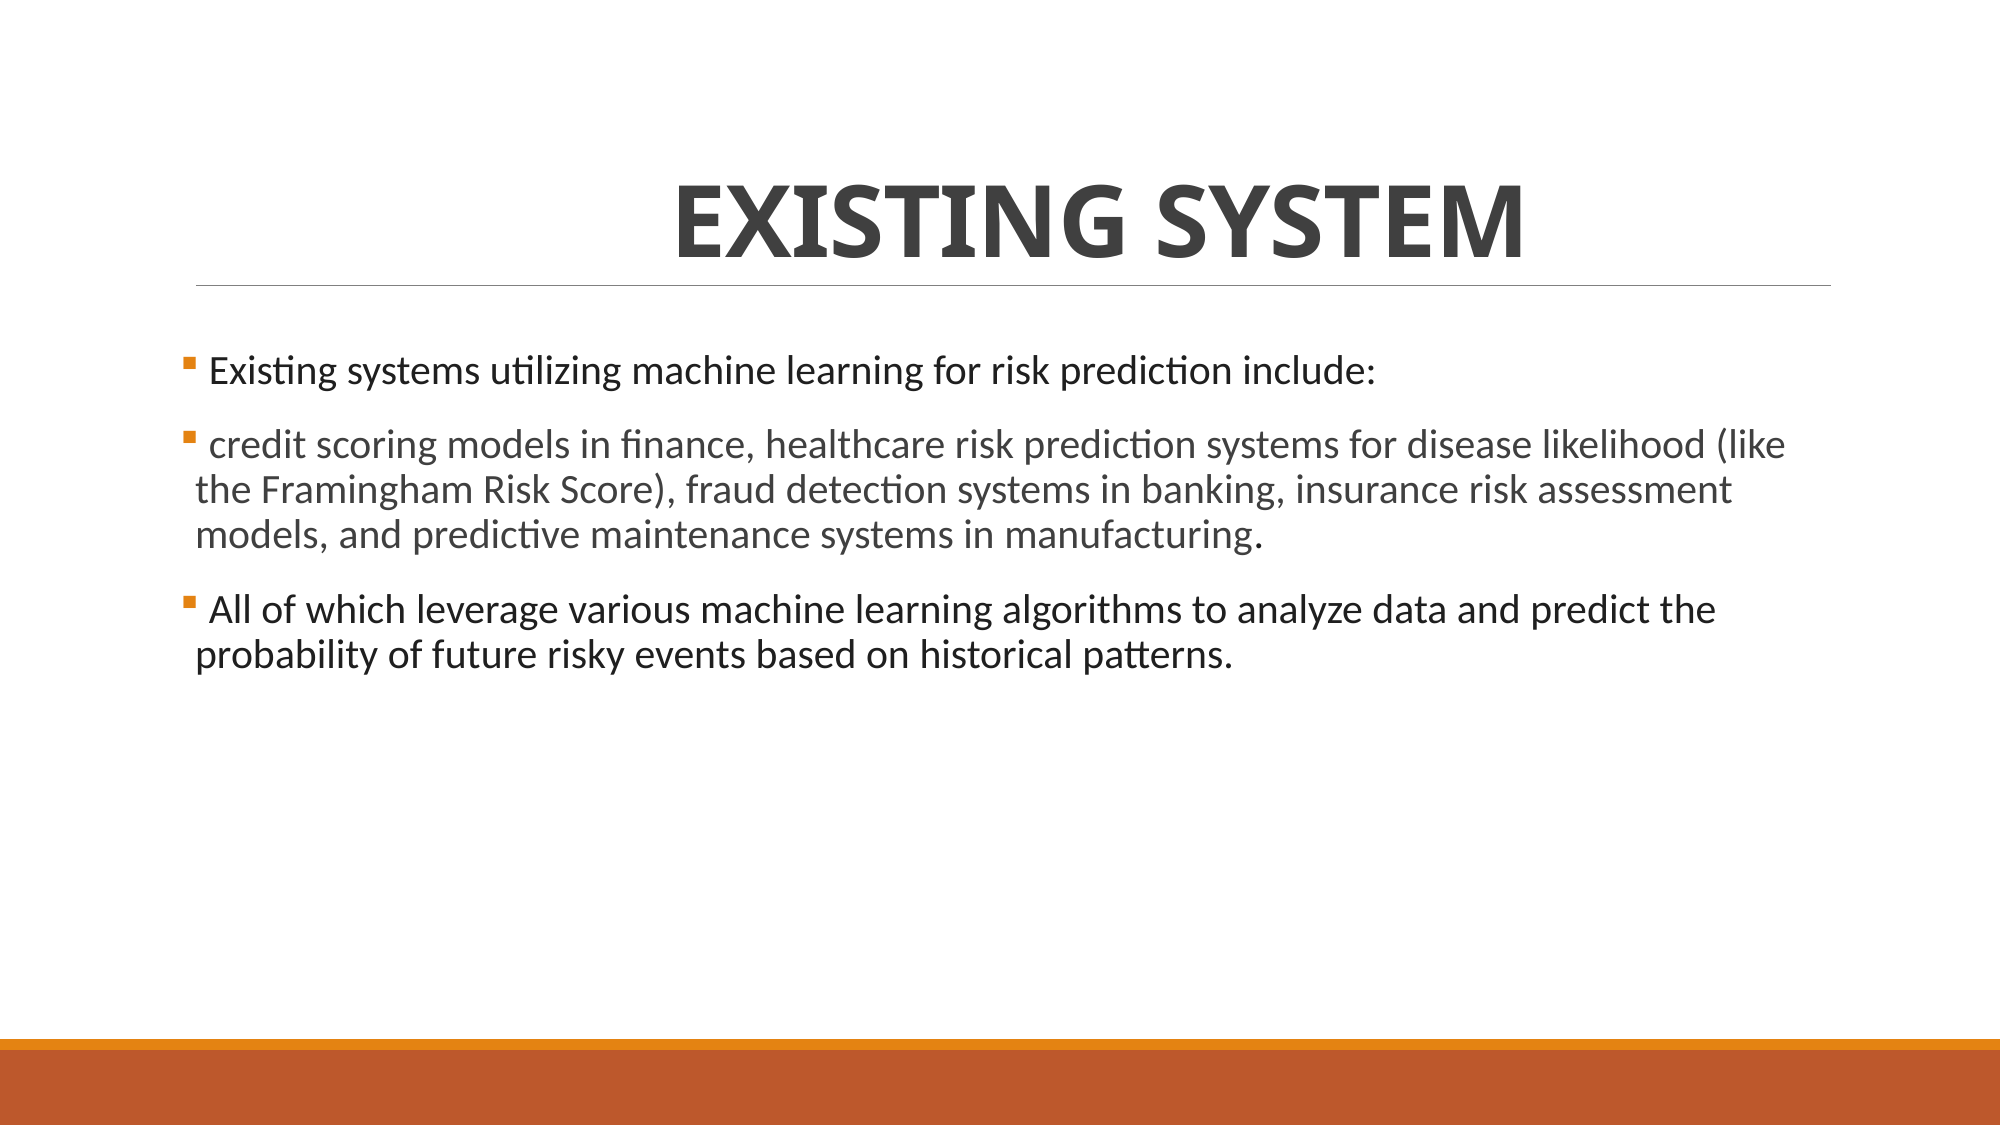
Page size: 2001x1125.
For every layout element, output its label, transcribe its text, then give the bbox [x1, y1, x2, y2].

title EXISTING SYSTEM [180, 47, 1830, 285]
list Existing systems utilizing machine learning for risk prediction include: credit scoring models in finance, healthcare risk prediction systems for disease likelihood (like the Framingham Risk Score), fraud detection systems in banking, insurance risk assessment models, and predictive maintenance systems in manufacturing. All of which leverage various machine learning algorithms to analyze data and predict the probability of future risky events based on historical patterns. [180, 340, 1830, 807]
